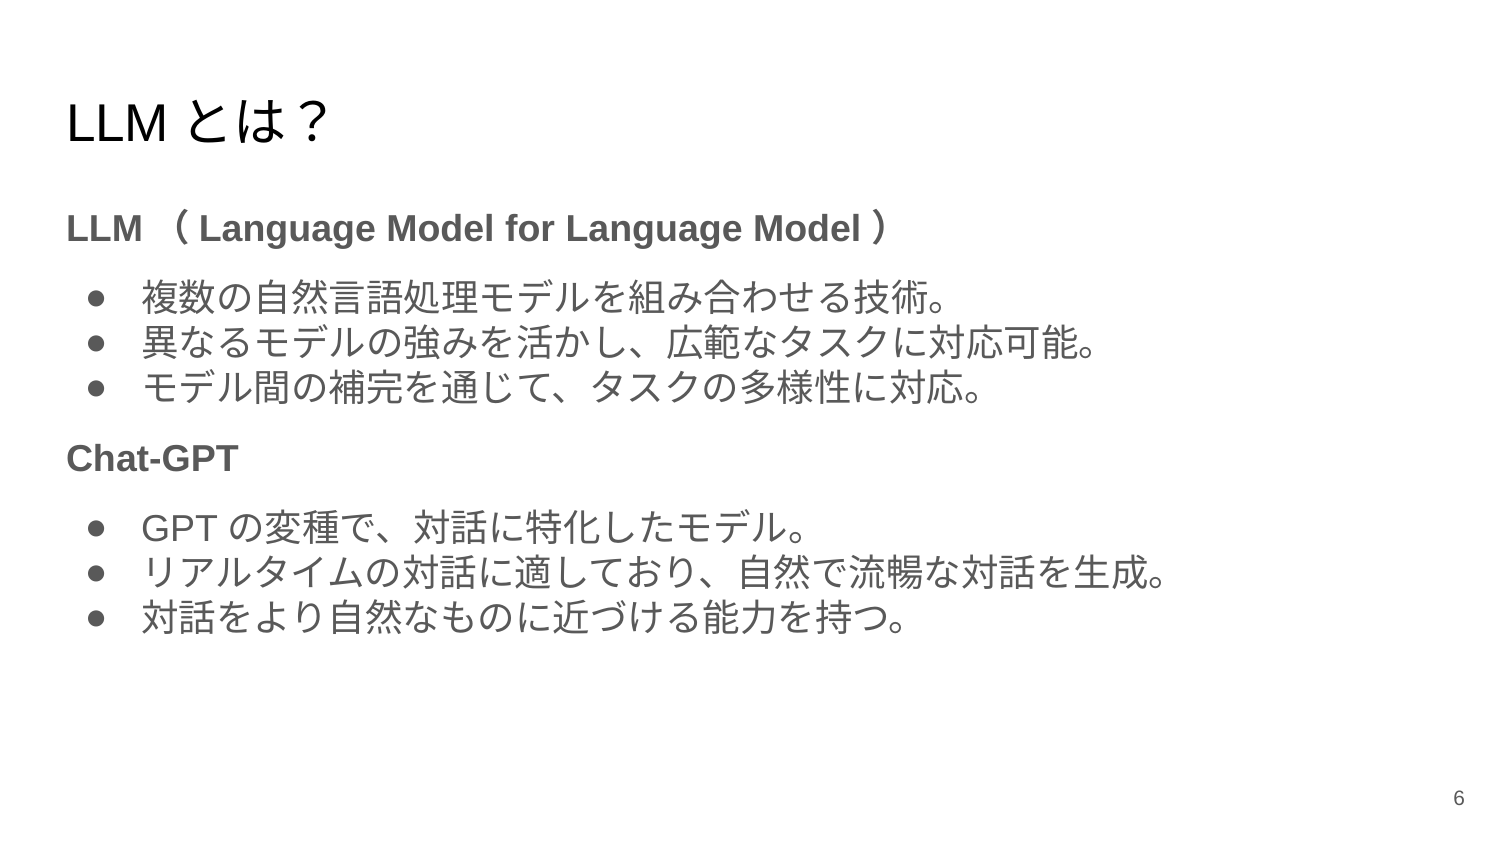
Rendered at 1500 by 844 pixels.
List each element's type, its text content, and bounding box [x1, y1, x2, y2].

list LLM（Language Model for Language Model） 複数の自然言語処理モデルを組み合わせる技術。 異なるモデルの強みを活かし、広範なタスクに対応可能。 モデル間の補完を通じて、タスクの多様性に対応。 Chat-GPT GPTの変種で、対話に特化したモデル。 リアルタイムの対話に適しており、自然で流暢な対話を生成。 対話をより自然なものに近づける能力を持つ。 [51, 189, 1449, 750]
slide_number ‹#› [1389, 764, 1480, 830]
title LLMとは？ [51, 72, 1449, 167]
